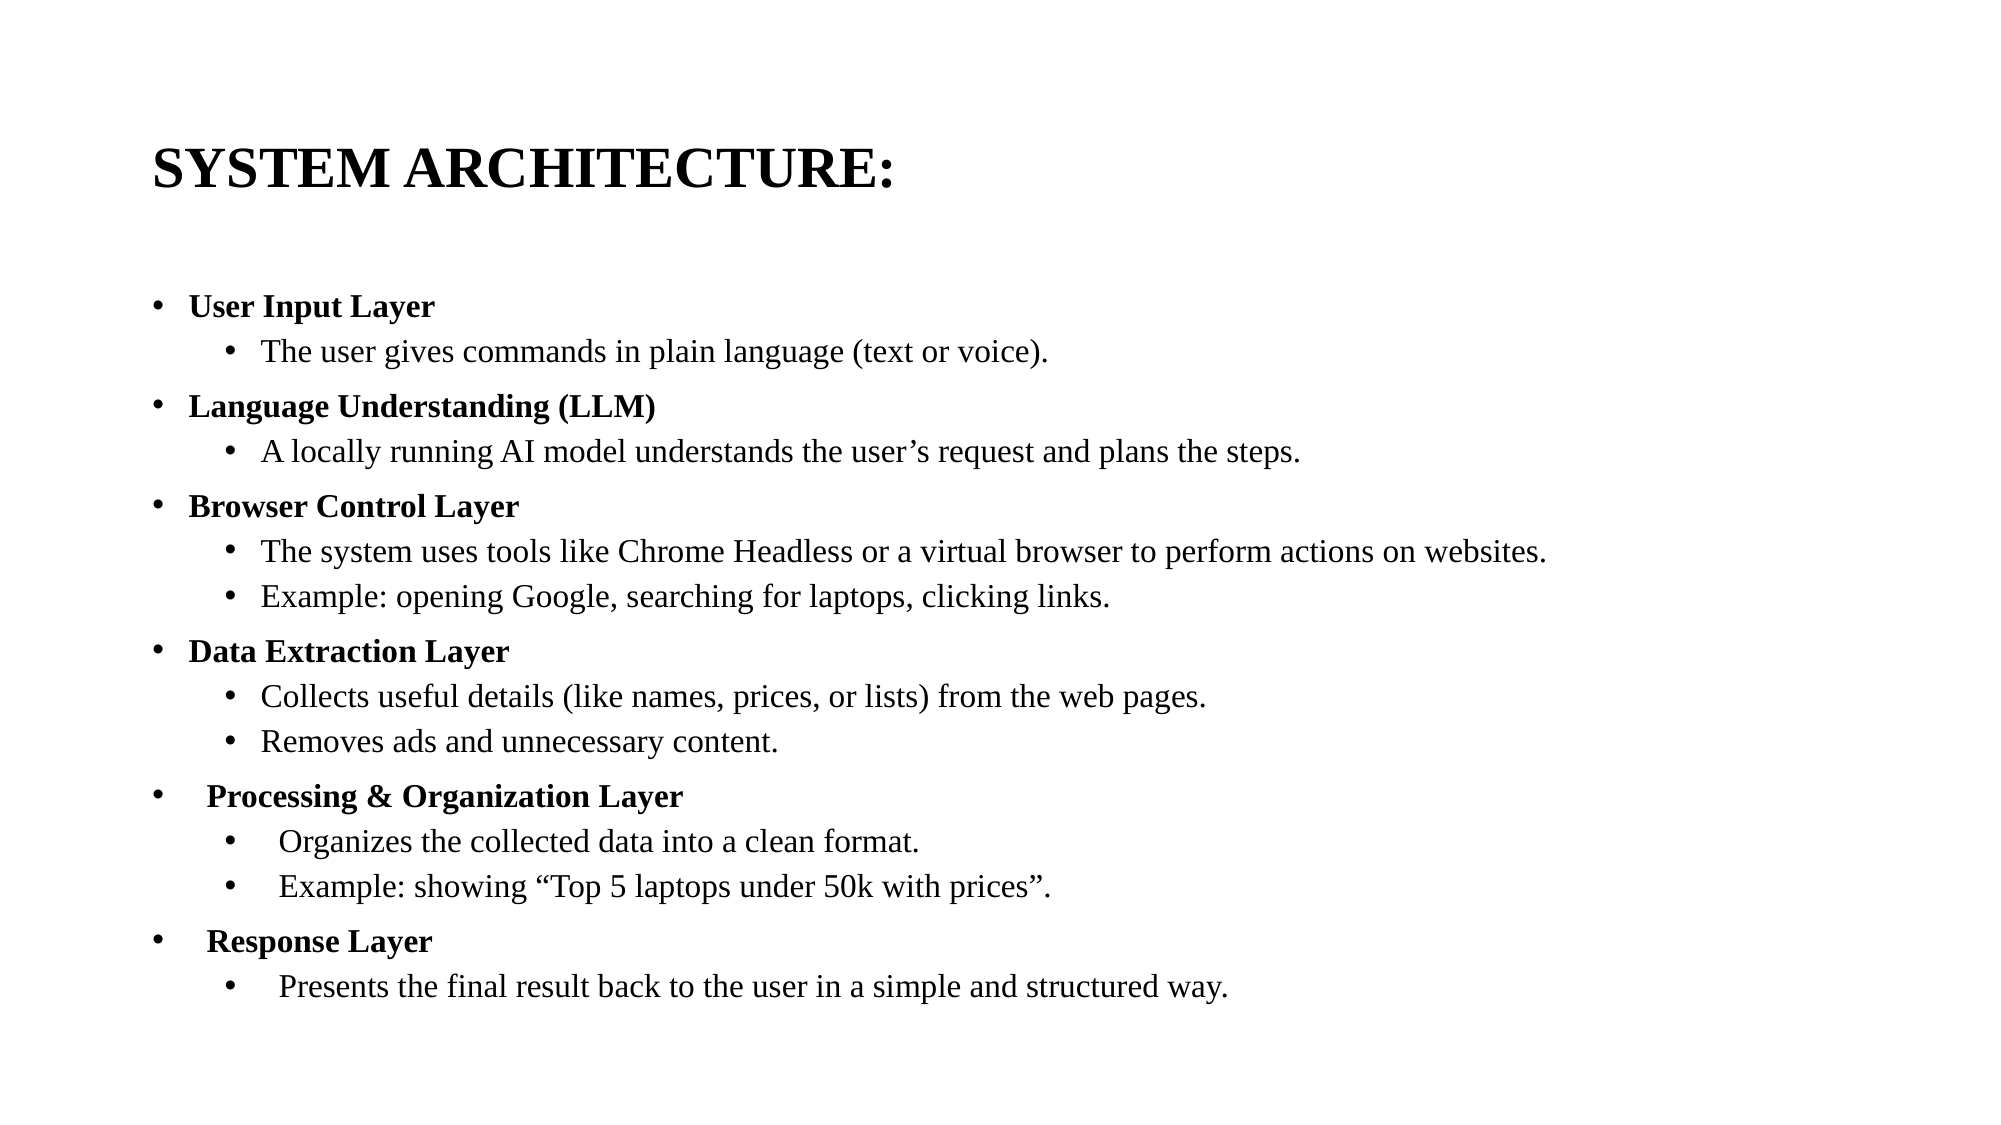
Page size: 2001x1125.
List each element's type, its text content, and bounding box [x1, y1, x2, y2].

list User Input Layer The user gives commands in plain language (text or voice). Language Understanding (LLM) A locally running AI model understands the user’s request and plans the steps. Browser Control Layer The system uses tools like Chrome Headless or a virtual browser to perform actions on websites. Example: opening Google, searching for laptops, clicking links. Data Extraction Layer Collects useful details (like names, prices, or lists) from the web pages. Removes ads and unnecessary content. Processing & Organization Layer Organizes the collected data into a clean format. Example: showing “Top 5 laptops under 50k with prices”. Response Layer Presents the final result back to the user in a simple and structured way. [137, 222, 1863, 1014]
title SYSTEM ARCHITECTURE: [137, 59, 1863, 222]
